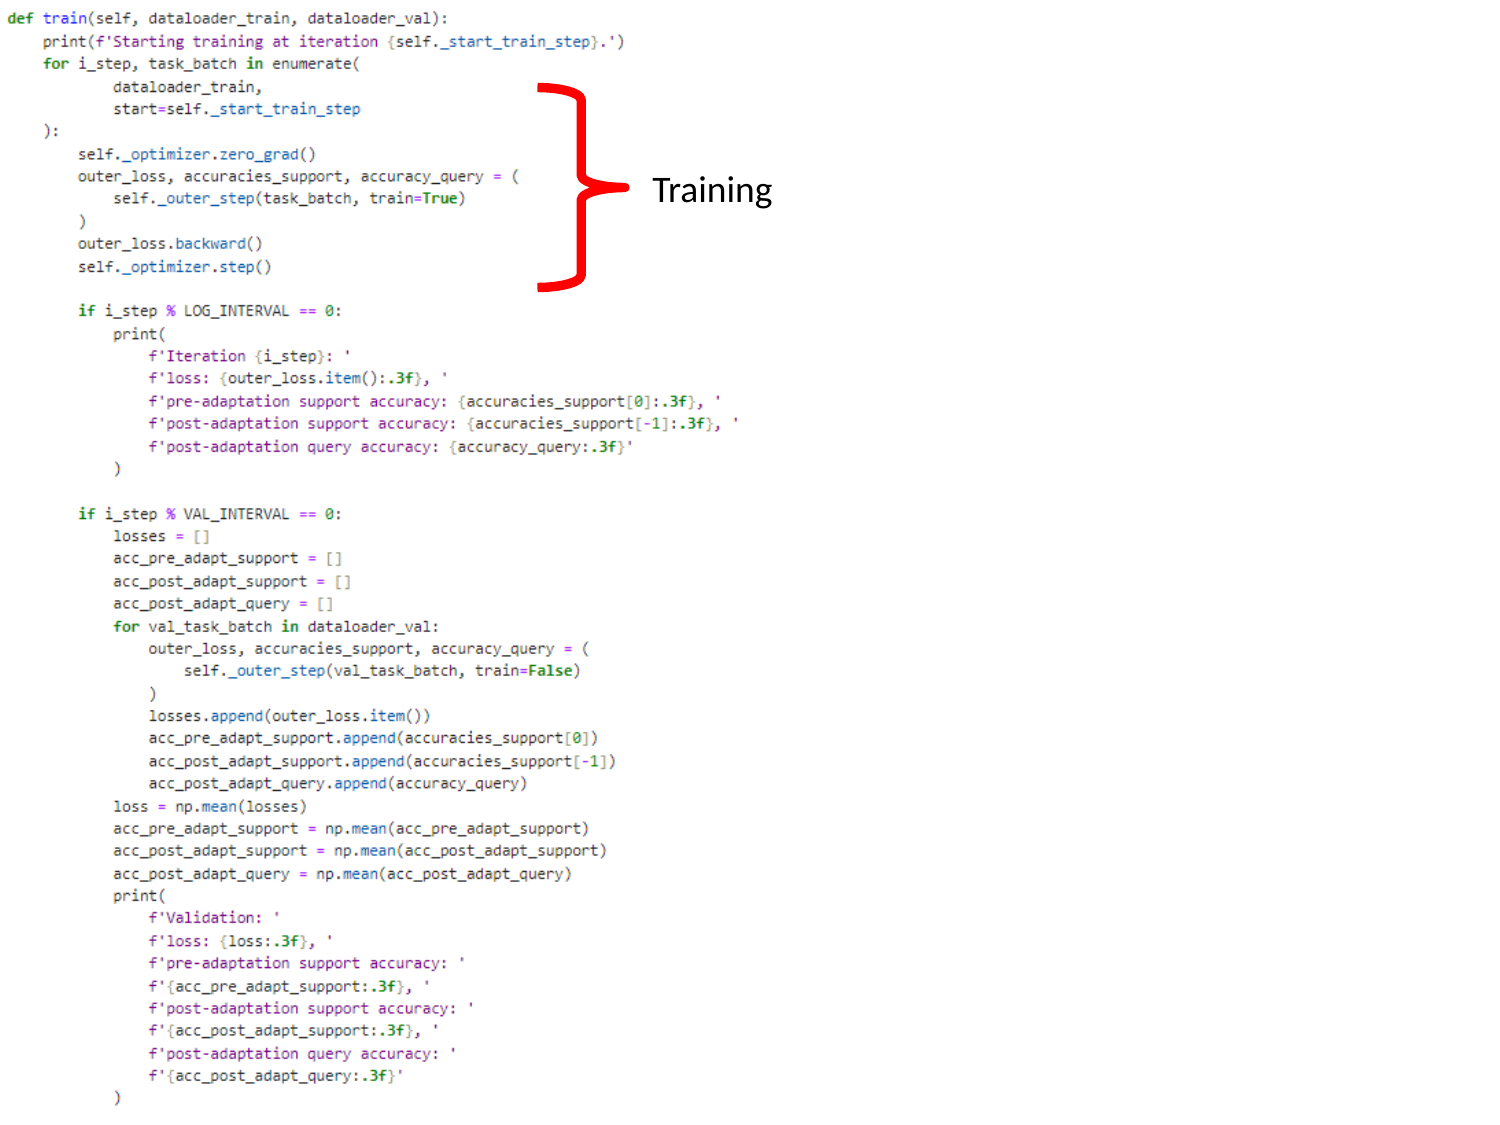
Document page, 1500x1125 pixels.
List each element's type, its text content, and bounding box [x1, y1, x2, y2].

text_box Training [761, 157, 825, 217]
picture [0, 0, 757, 1125]
